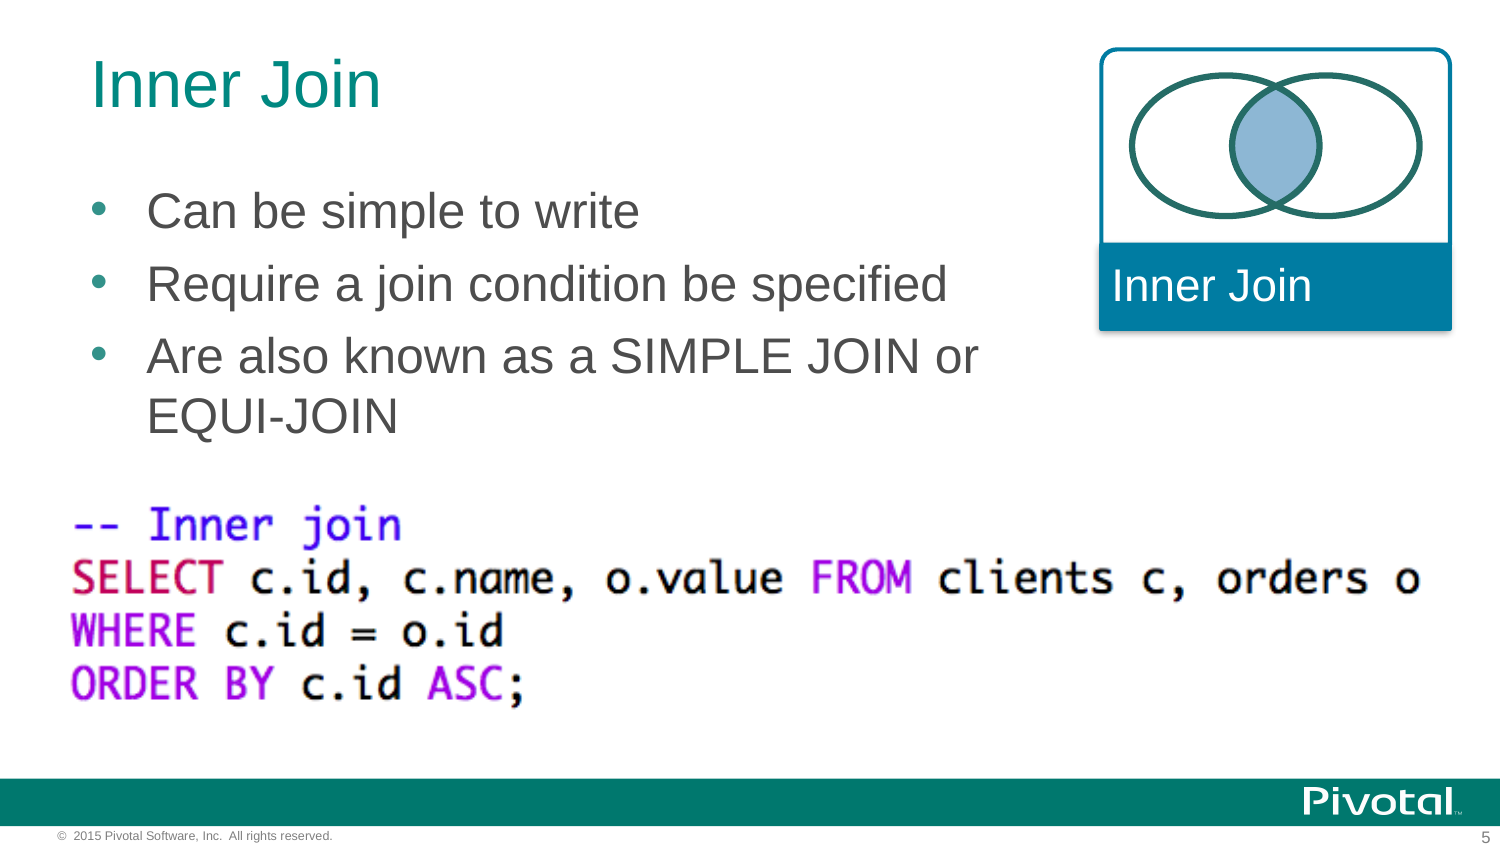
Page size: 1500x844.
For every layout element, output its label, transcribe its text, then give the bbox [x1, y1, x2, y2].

picture [40, 478, 1469, 751]
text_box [1101, 49, 1451, 329]
title Inner Join [75, 33, 1425, 175]
picture [1304, 787, 1462, 815]
list Can be simple to write Require a join condition be specified Are also known as a SIMPLE JOIN or EQUI-JOIN [75, 170, 1089, 476]
